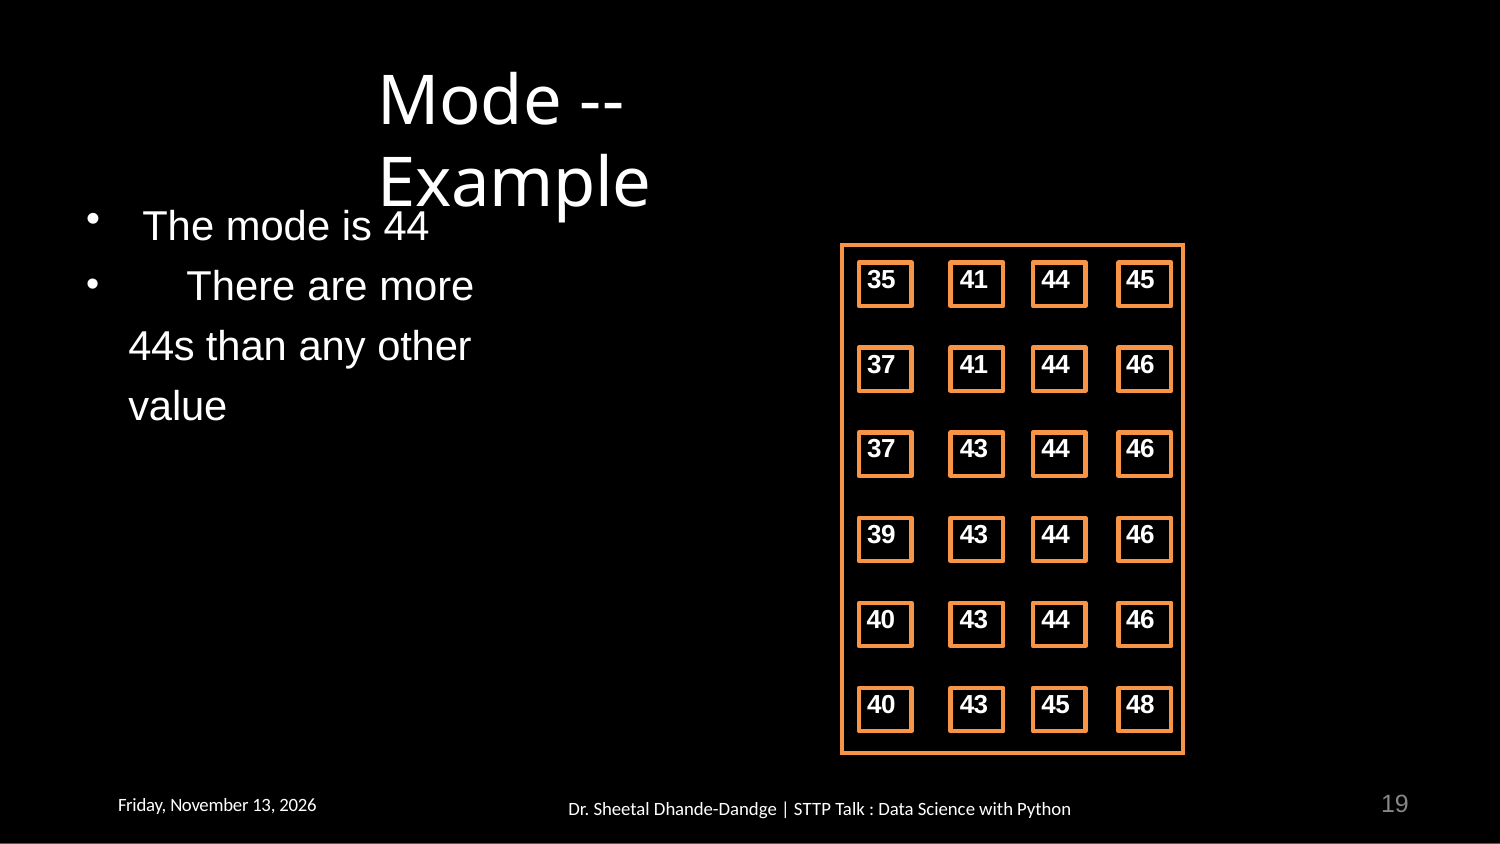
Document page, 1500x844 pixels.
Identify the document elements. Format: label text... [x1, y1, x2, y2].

table_cell 37 [844, 409, 926, 494]
text_box The mode is 44 There are more 44s than any other value [84, 186, 507, 429]
table_cell 44 [1014, 579, 1098, 664]
table_header 44 [1014, 247, 1098, 324]
table_cell 43 [926, 409, 1014, 494]
table_cell 43 [926, 664, 1014, 751]
table_header 35 [844, 247, 926, 324]
table_cell 46 [1098, 409, 1181, 494]
table_cell 48 [1098, 664, 1181, 751]
table_cell 44 [1014, 324, 1098, 409]
table_header 41 [926, 247, 1014, 324]
table_cell 46 [1098, 324, 1181, 409]
table_cell 41 [926, 324, 1014, 409]
table_cell 40 [844, 579, 926, 664]
table_cell 39 [844, 494, 926, 579]
table_cell 40 [844, 664, 926, 751]
table_cell 43 [926, 494, 1014, 579]
table_cell 44 [1014, 409, 1098, 494]
table_header 45 [1098, 247, 1181, 324]
title Mode -- Example [374, 53, 847, 221]
table_cell 45 [1014, 664, 1098, 751]
table_cell 46 [1098, 494, 1181, 579]
table_cell 44 [1014, 494, 1098, 579]
table_cell 46 [1098, 579, 1181, 664]
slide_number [116, 794, 438, 844]
table_cell 43 [926, 579, 1014, 664]
table_cell 37 [844, 324, 926, 409]
footer Dr. Sheetal Dhande-Dandge | STTP Talk : Data Science with Python [566, 798, 1086, 844]
slide_number 19 [1374, 787, 1420, 820]
